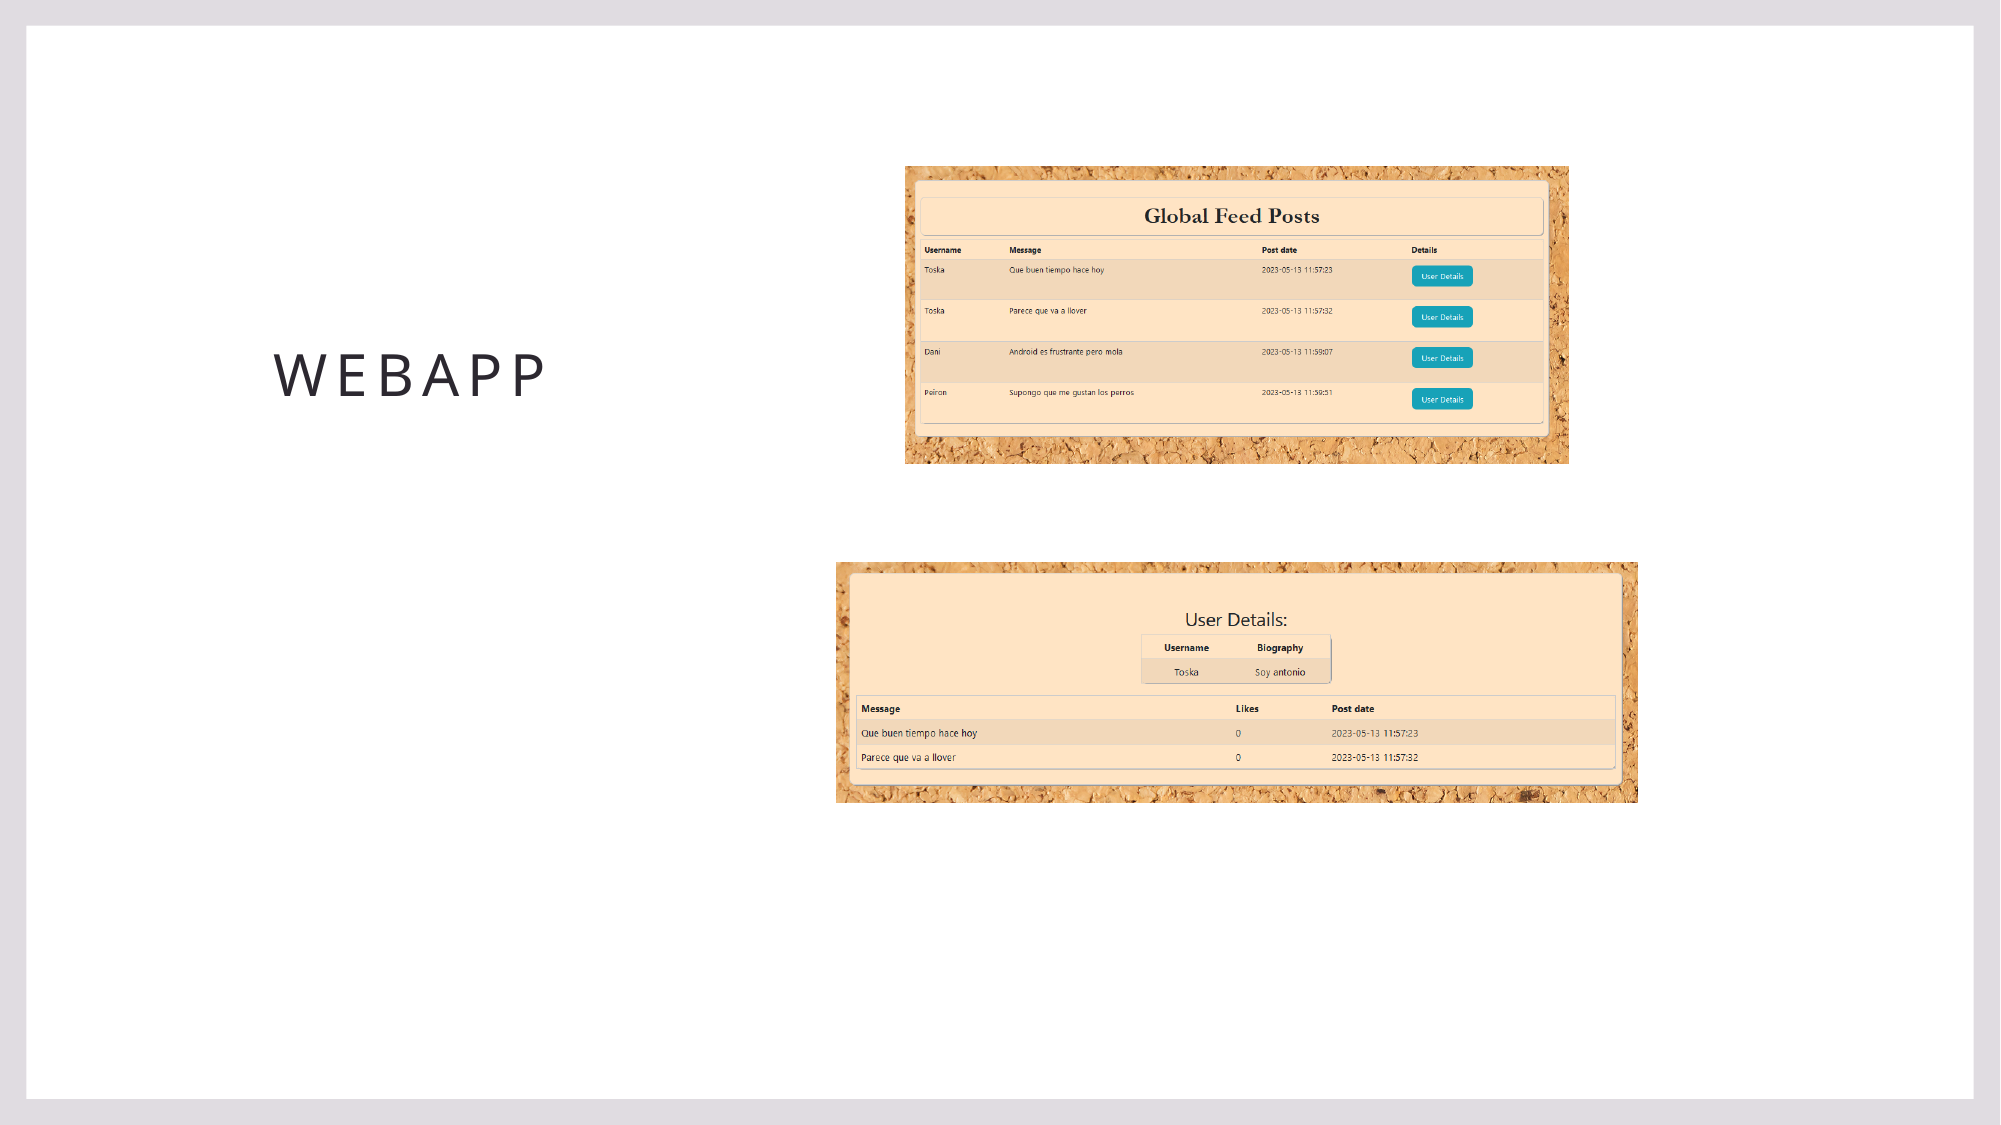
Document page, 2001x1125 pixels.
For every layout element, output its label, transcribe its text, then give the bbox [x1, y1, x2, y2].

picture [905, 166, 1569, 464]
title WEBAPP [144, 229, 684, 563]
picture [836, 562, 1638, 803]
